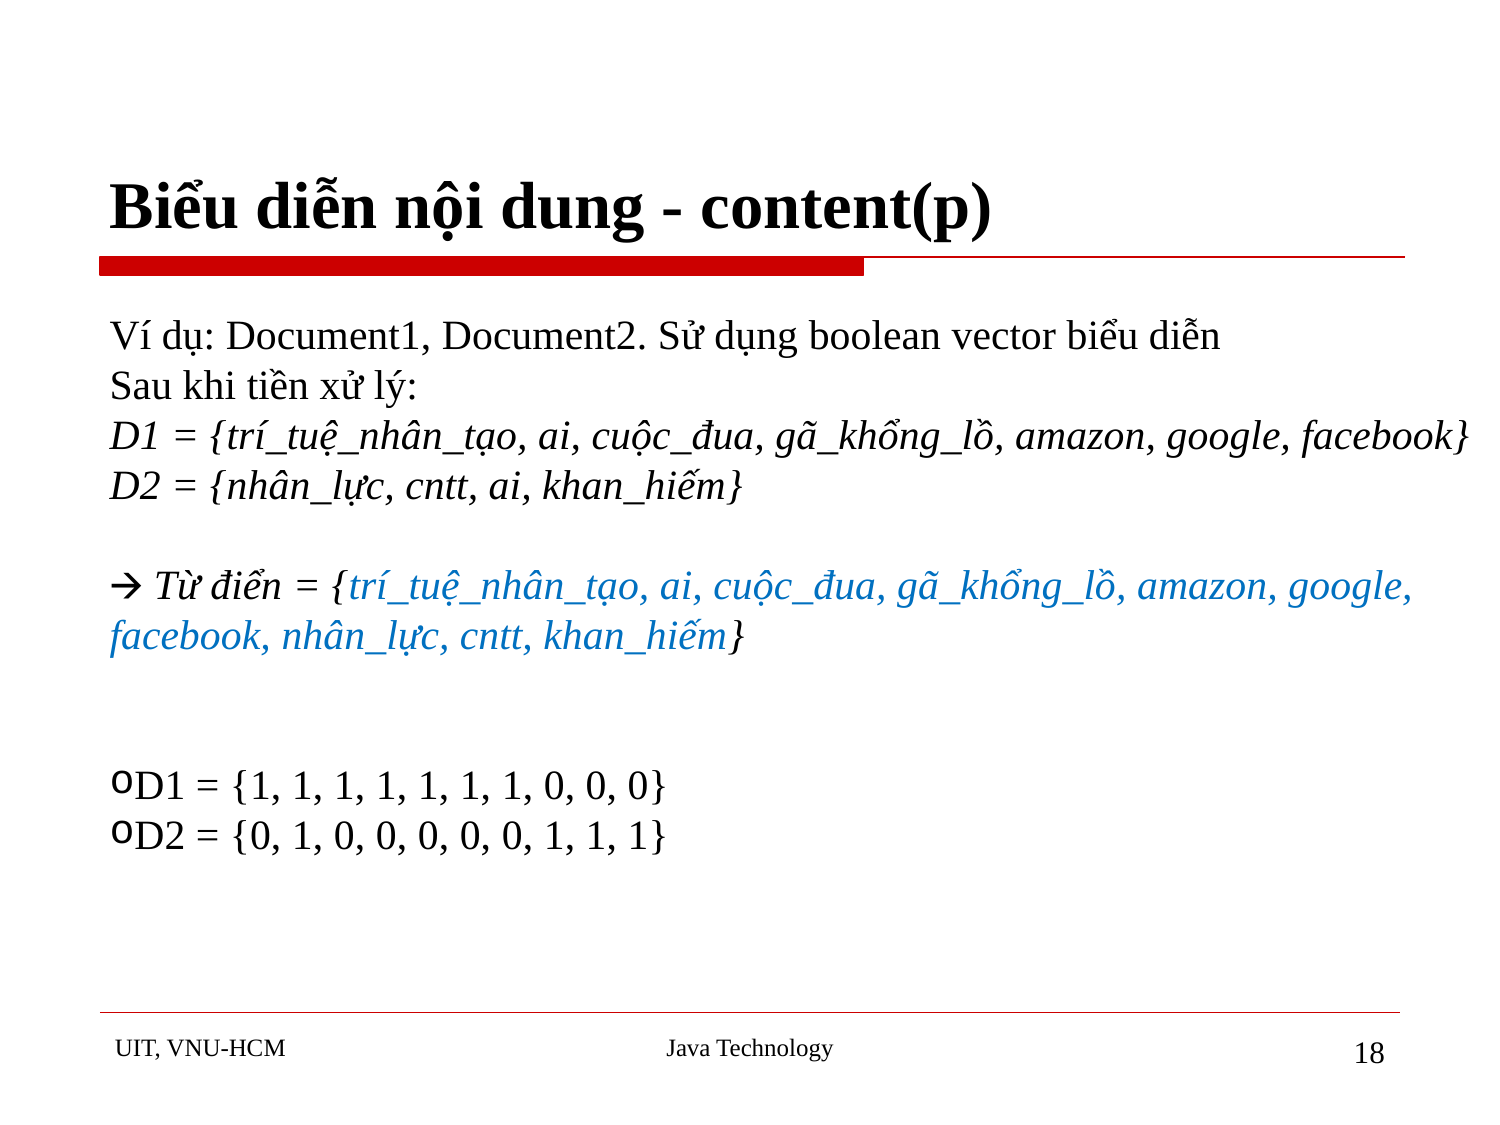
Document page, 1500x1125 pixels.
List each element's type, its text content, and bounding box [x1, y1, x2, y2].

title Biểu diễn nội dung - content(p) [94, 50, 1407, 250]
text_box ‹#› [1074, 1024, 1400, 1103]
text_box UIT, VNU-HCM [99, 1024, 425, 1103]
text_box Java Technology [512, 1024, 988, 1103]
text_box Ví dụ: Document1, Document2. Sử dụng boolean vector biểu diễn Sau khi tiền xử lý: D1 = {trí_tuệ_nhân_tạo, ai, cuộc_đua, gã_khổng_lồ, amazon, google, facebook} D2 = {nhân_lực, cntt, ai, khan_hiếm} 🡪 Từ điển = {trí_tuệ_nhân_tạo, ai, cuộc_đua, gã_khổng_lồ, amazon, google, facebook, nhân_lực, cntt, khan_hiếm} D1 = {1, 1, 1, 1, 1, 1, 1, 0, 0, 0} D2 = {0, 1, 0, 0, 0, 0, 0, 1, 1, 1} [94, 299, 1488, 1016]
